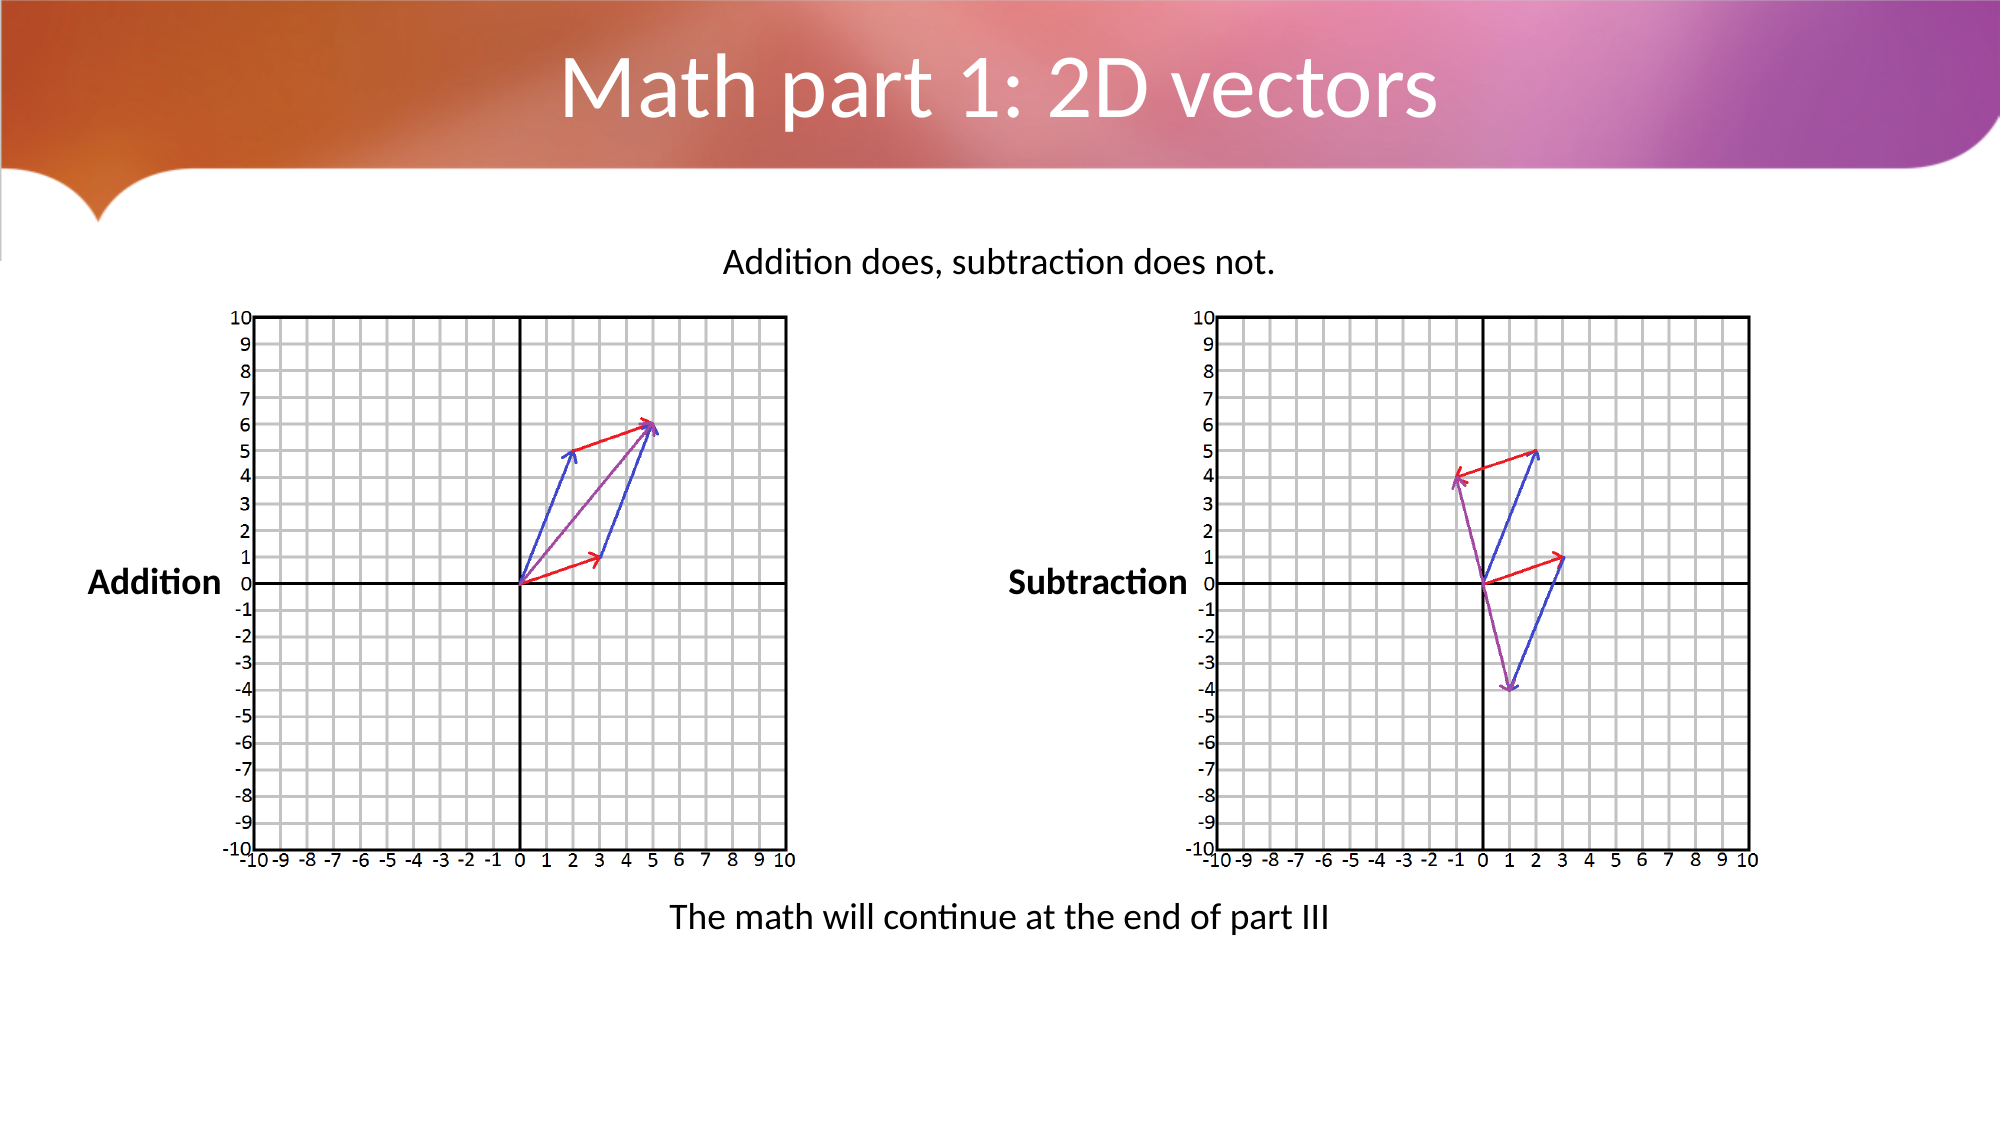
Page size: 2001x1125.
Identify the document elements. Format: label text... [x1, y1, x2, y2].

text_box Addition does, subtraction does not. [0, 270, 2000, 291]
text_box Addition [72, 549, 206, 610]
picture [1175, 298, 1783, 899]
picture [0, 0, 2000, 261]
text_box Subtraction [993, 549, 1170, 610]
picture [211, 298, 819, 899]
text_box The math will continue at the end of part III [0, 884, 2000, 946]
